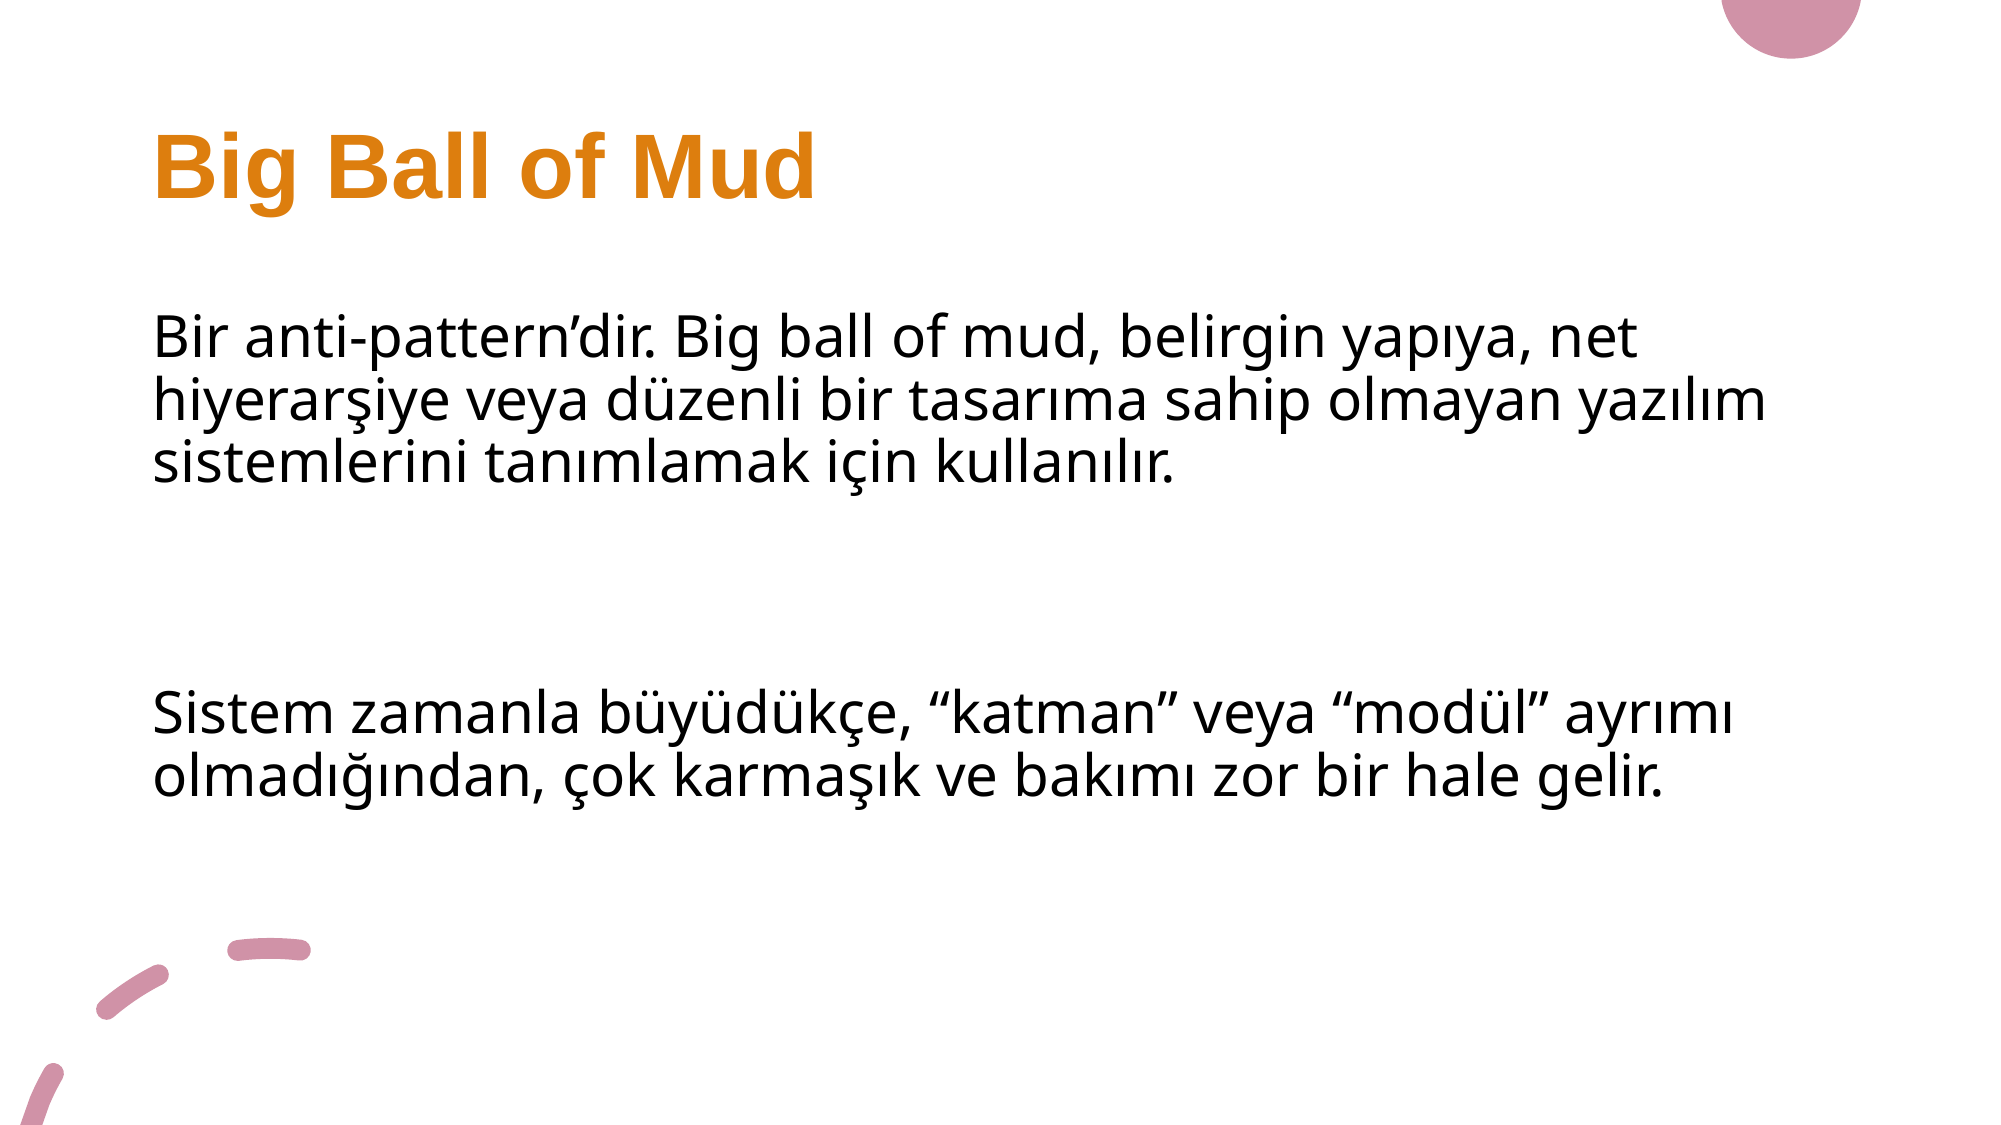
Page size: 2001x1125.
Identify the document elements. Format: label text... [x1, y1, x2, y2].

title Big Ball of Mud [137, 59, 1863, 278]
list Bir anti-pattern’dir. Big ball of mud, belirgin yapıya, net hiyerarşiye veya düzenli bir tasarıma sahip olmayan yazılım sistemlerini tanımlamak için kullanılır. Sistem zamanla büyüdükçe, “katman” veya “modül” ayrımı olmadığından, çok karmaşık ve bakımı zor bir hale gelir. [137, 299, 1863, 933]
